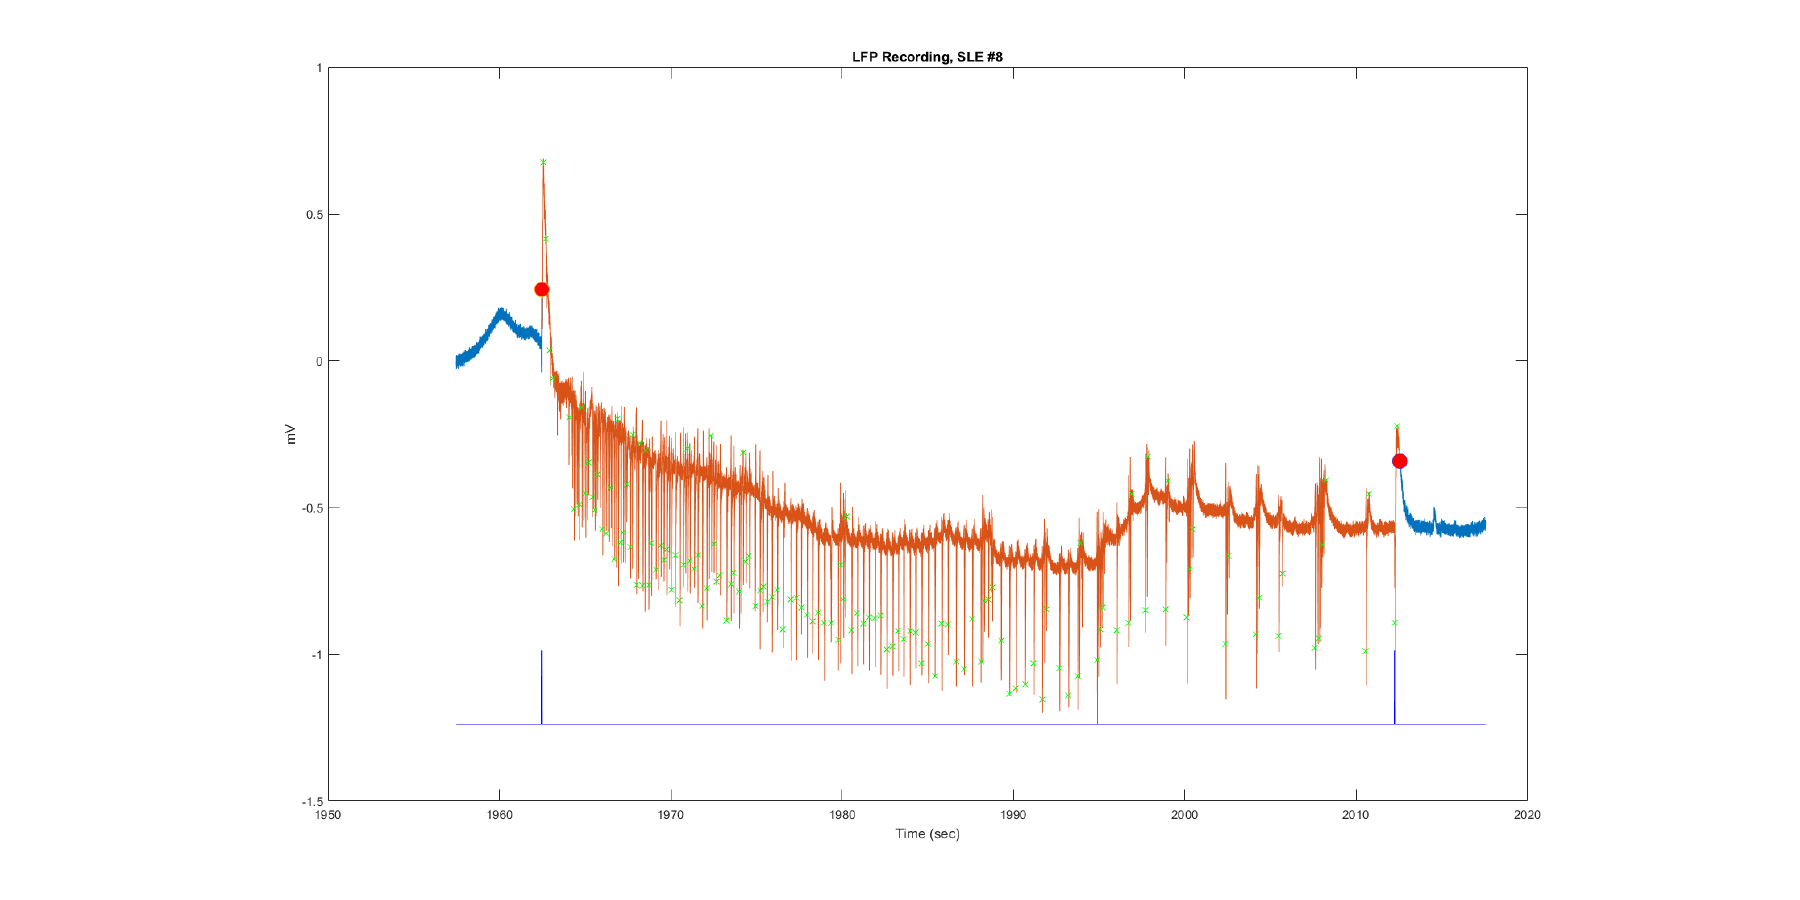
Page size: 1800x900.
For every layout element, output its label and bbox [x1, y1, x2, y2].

picture [126, 0, 1674, 900]
